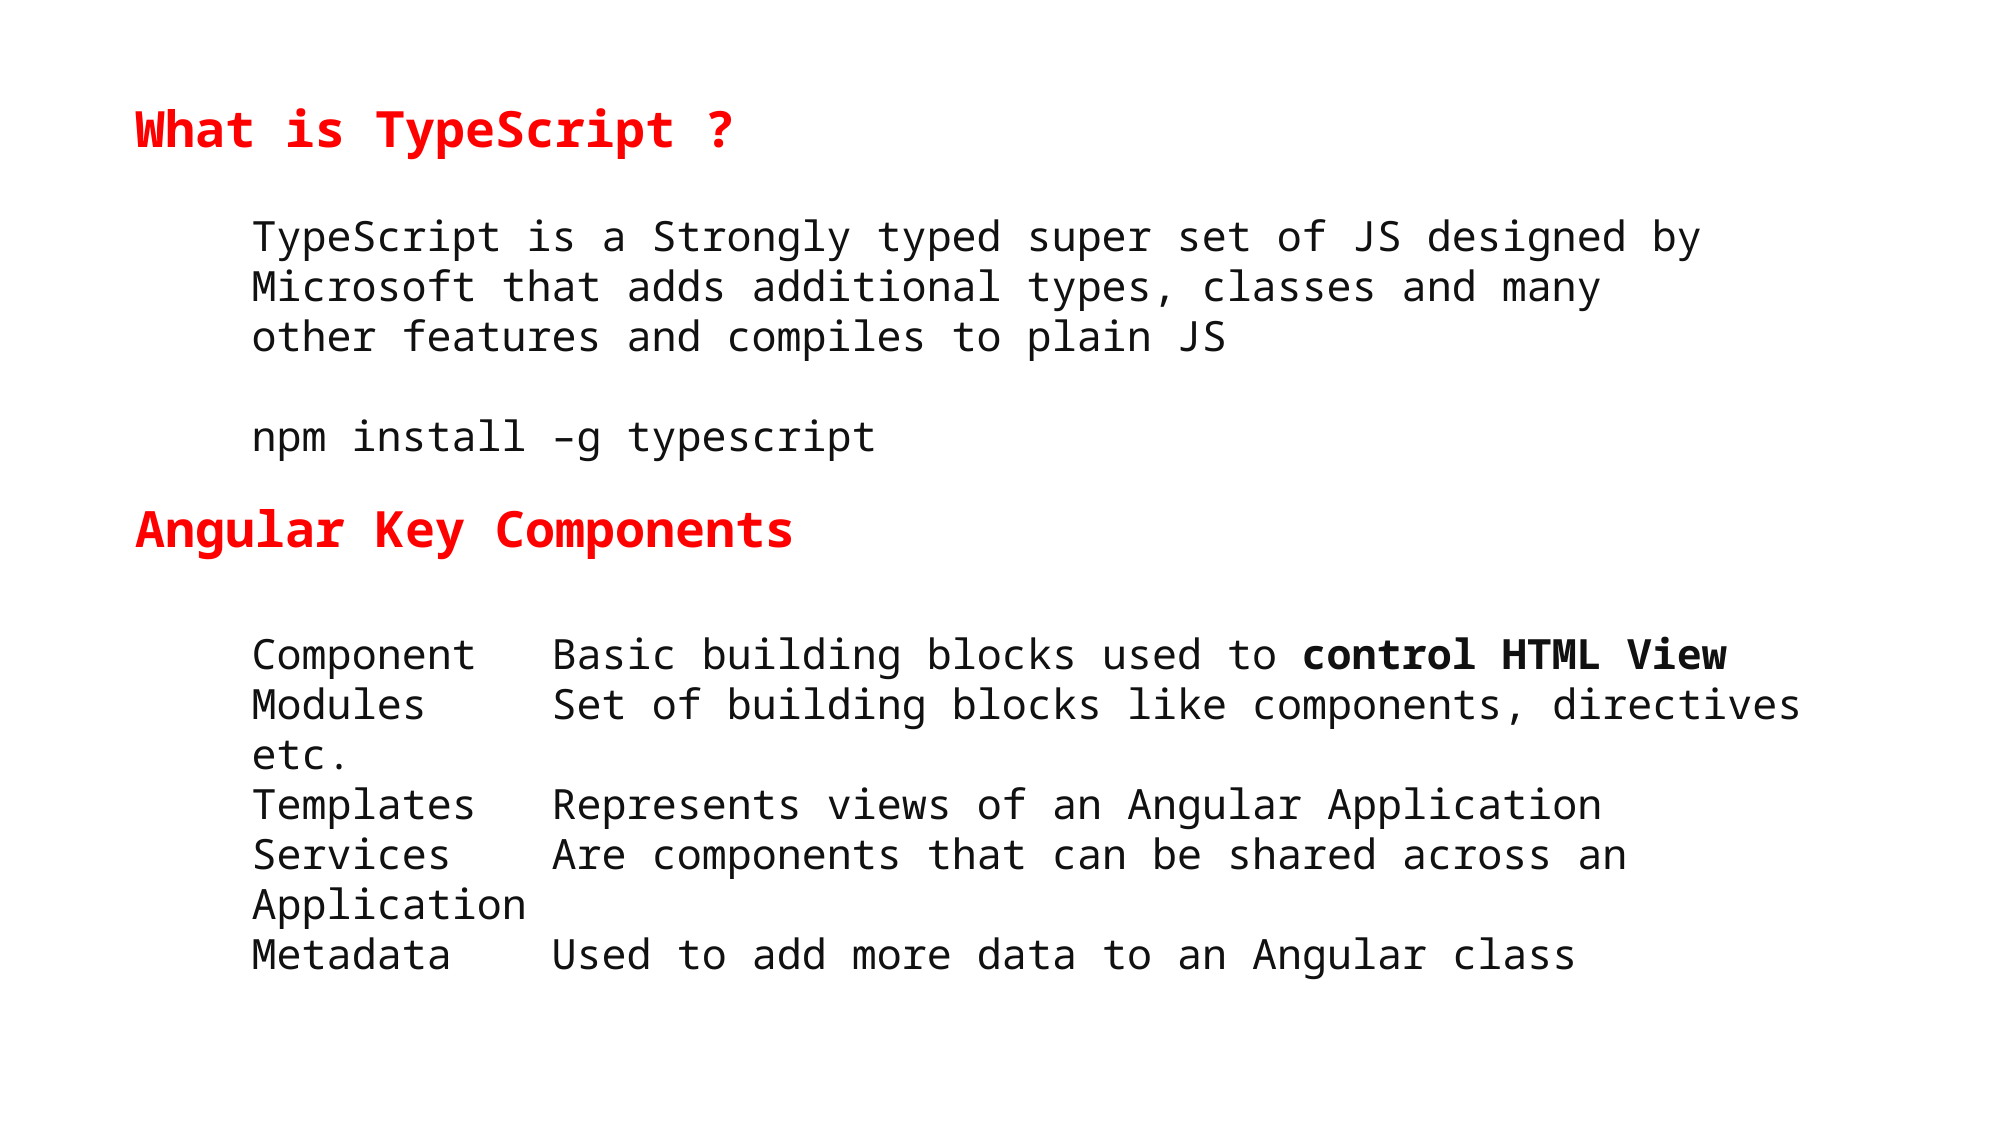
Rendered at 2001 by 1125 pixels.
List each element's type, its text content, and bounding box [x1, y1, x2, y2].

text_box TypeScript is a Strongly typed super set of JS designed by Microsoft that adds additional types, classes and many other features and compiles to plain JS npm install –g typescript [236, 202, 1725, 467]
text_box Component Basic building blocks used to control HTML View Modules Set of building blocks like components, directives etc. Templates Represents views of an Angular Application Services Are components that can be shared across an Application Metadata Used to add more data to an Angular class [236, 620, 1898, 1036]
text_box What is TypeScript ? [120, 89, 1121, 165]
text_box Angular Key Components [120, 489, 1121, 565]
